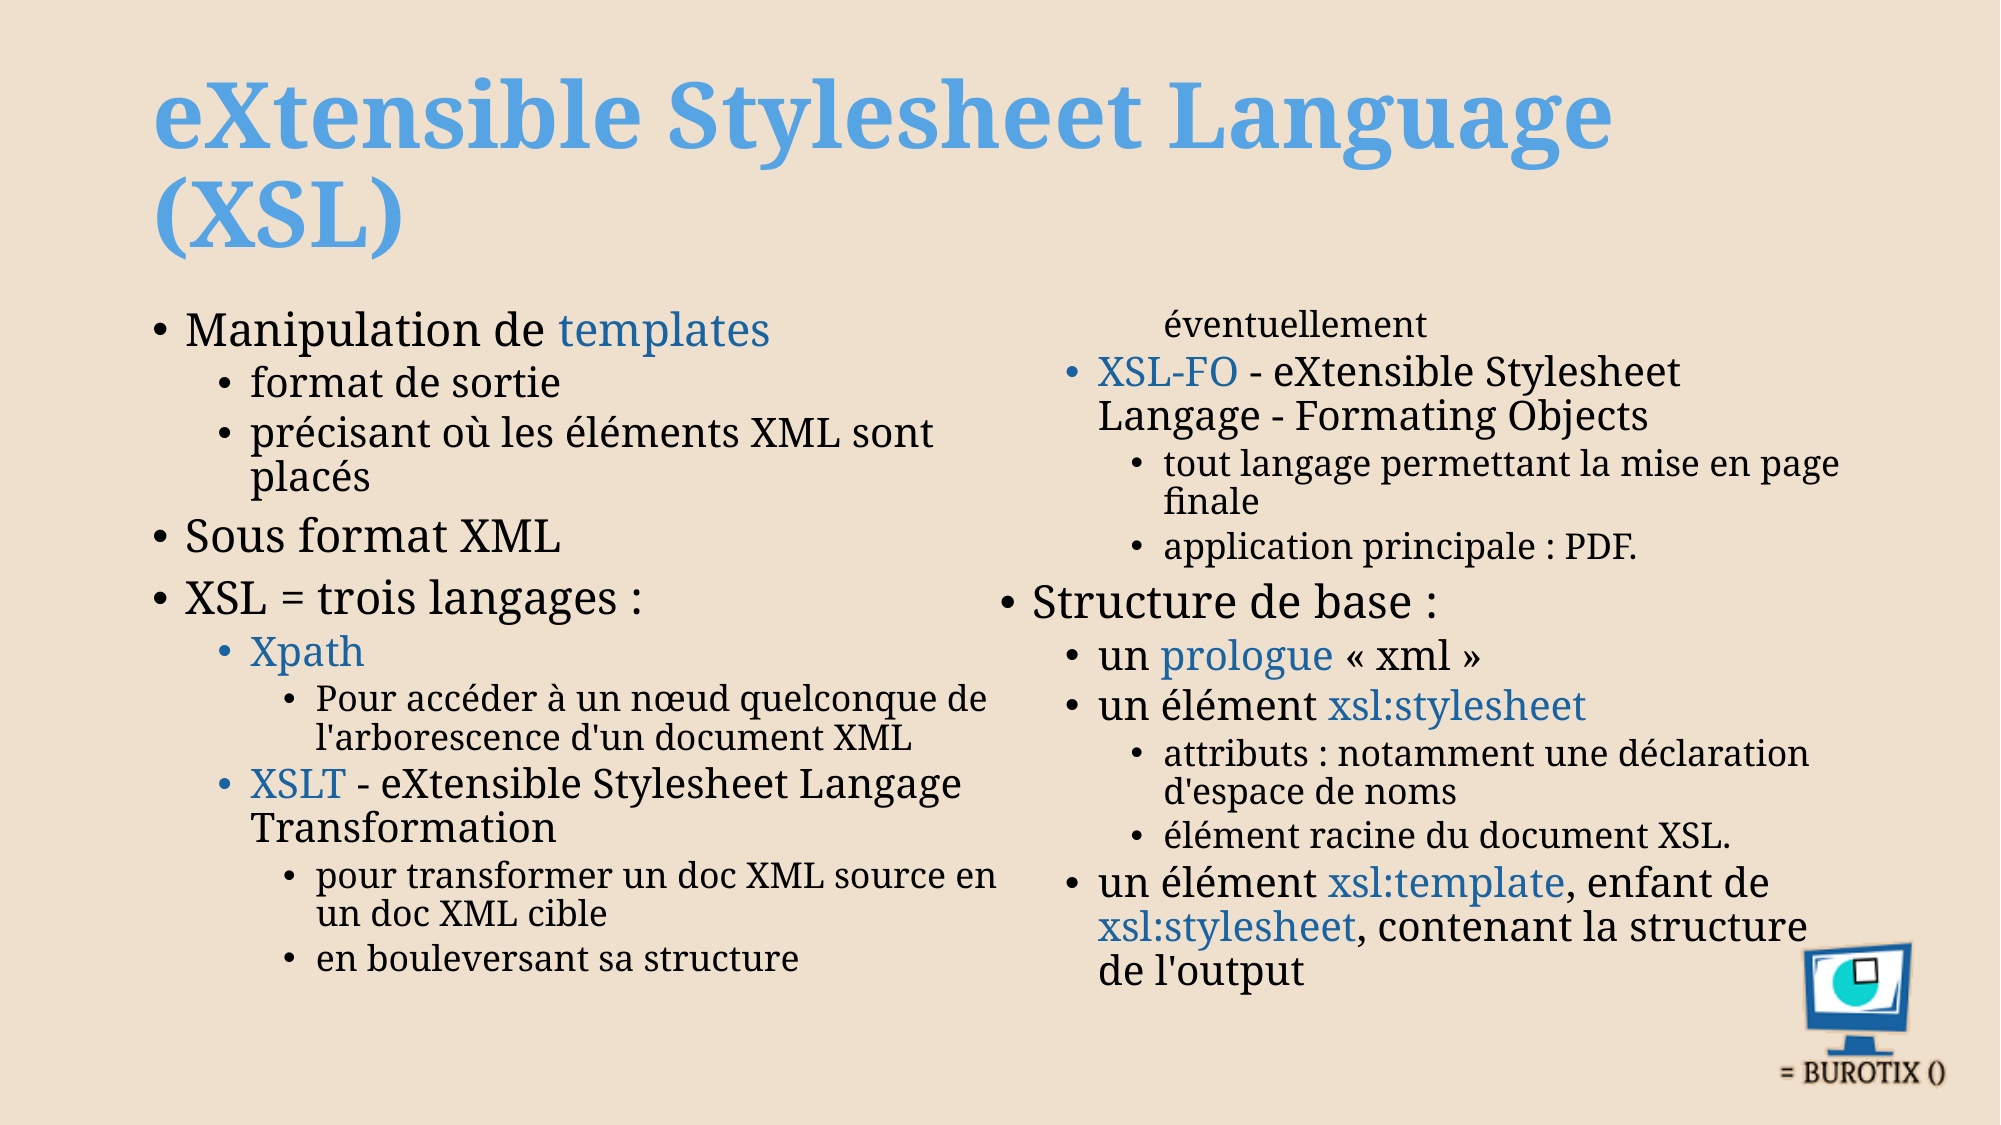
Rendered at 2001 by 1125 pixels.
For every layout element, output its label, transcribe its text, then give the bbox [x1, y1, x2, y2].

picture [1776, 938, 1949, 1089]
list Manipulation de templates format de sortie précisant où les éléments XML sont placés Sous format XML XSL = trois langages : Xpath Pour accéder à un nœud quelconque de l'arborescence d'un document XML XSLT - eXtensible Stylesheet Langage Transformation pour transformer un doc XML source en un doc XML cible en bouleversant sa structure éventuellement XSL-FO - eXtensible Stylesheet Langage - Formating Objects tout langage permettant la mise en page finale application principale : PDF. Structure de base : un prologue « xml » un élément xsl:stylesheet attributs : notamment une déclaration d'espace de noms élément racine du document XSL. un élément xsl:template, enfant de xsl:stylesheet, contenant la structure de l'output [137, 299, 1863, 1014]
title eXtensible Stylesheet Language (XSL) [137, 59, 1863, 278]
